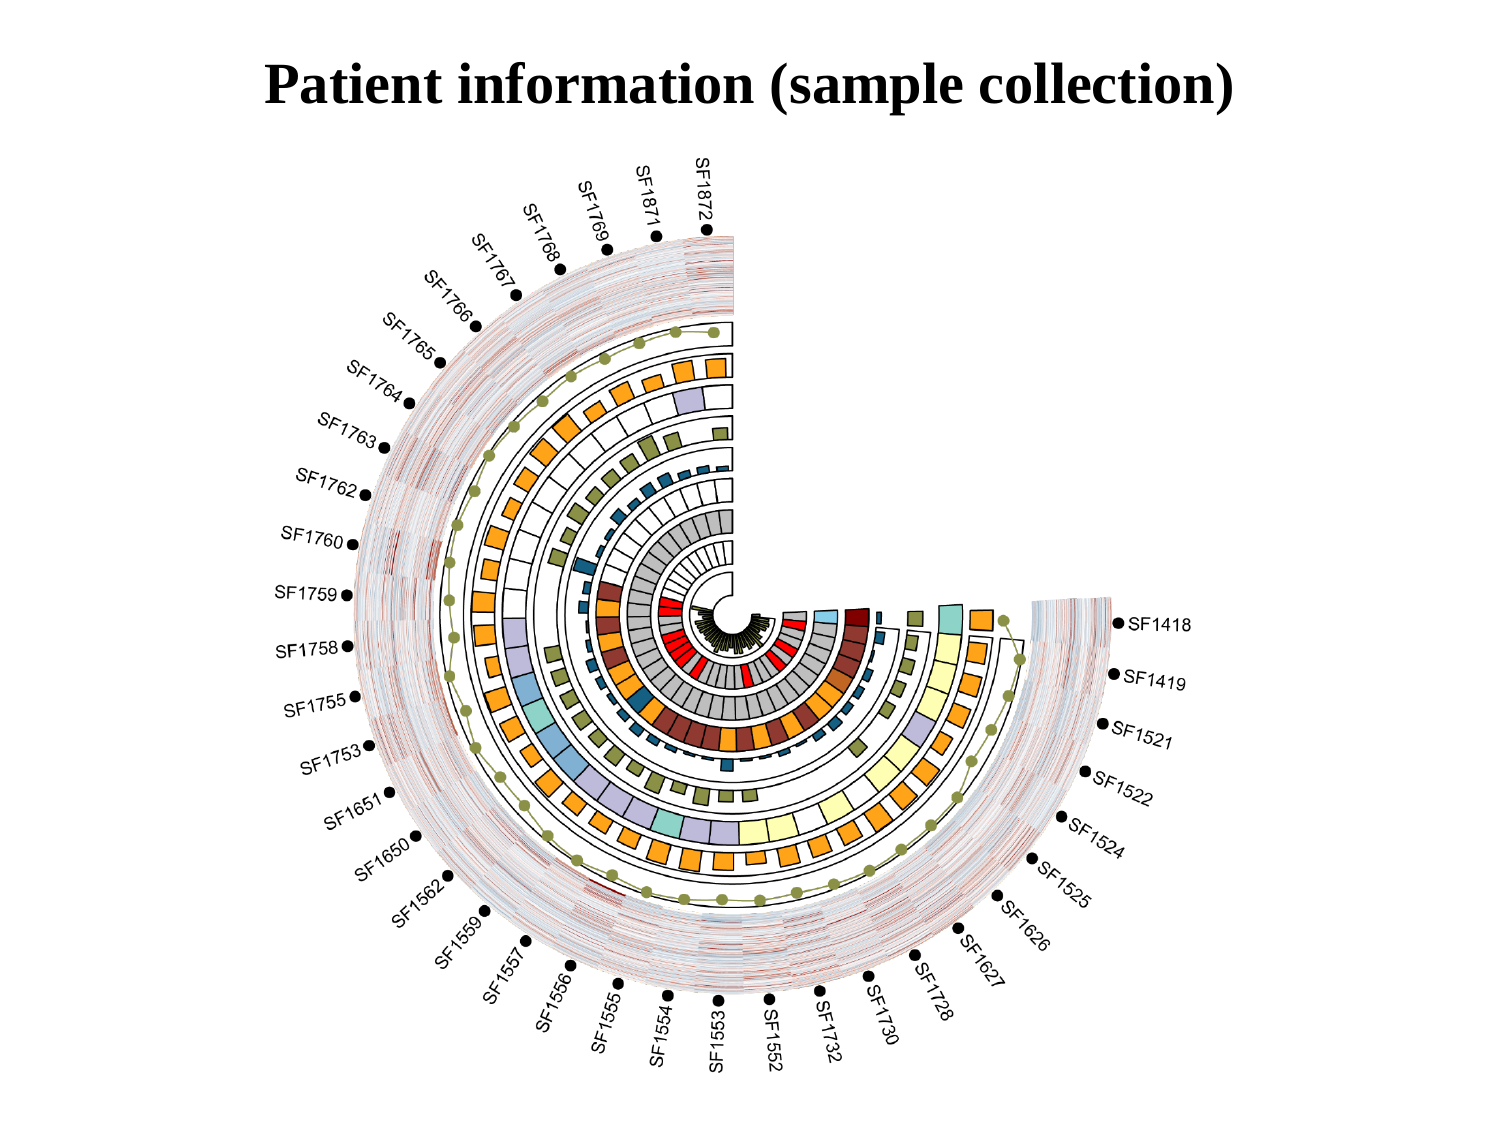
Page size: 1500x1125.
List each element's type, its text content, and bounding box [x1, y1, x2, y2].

text_box Patient information (sample collection) [0, 37, 1500, 123]
picture [273, 156, 1191, 1074]
